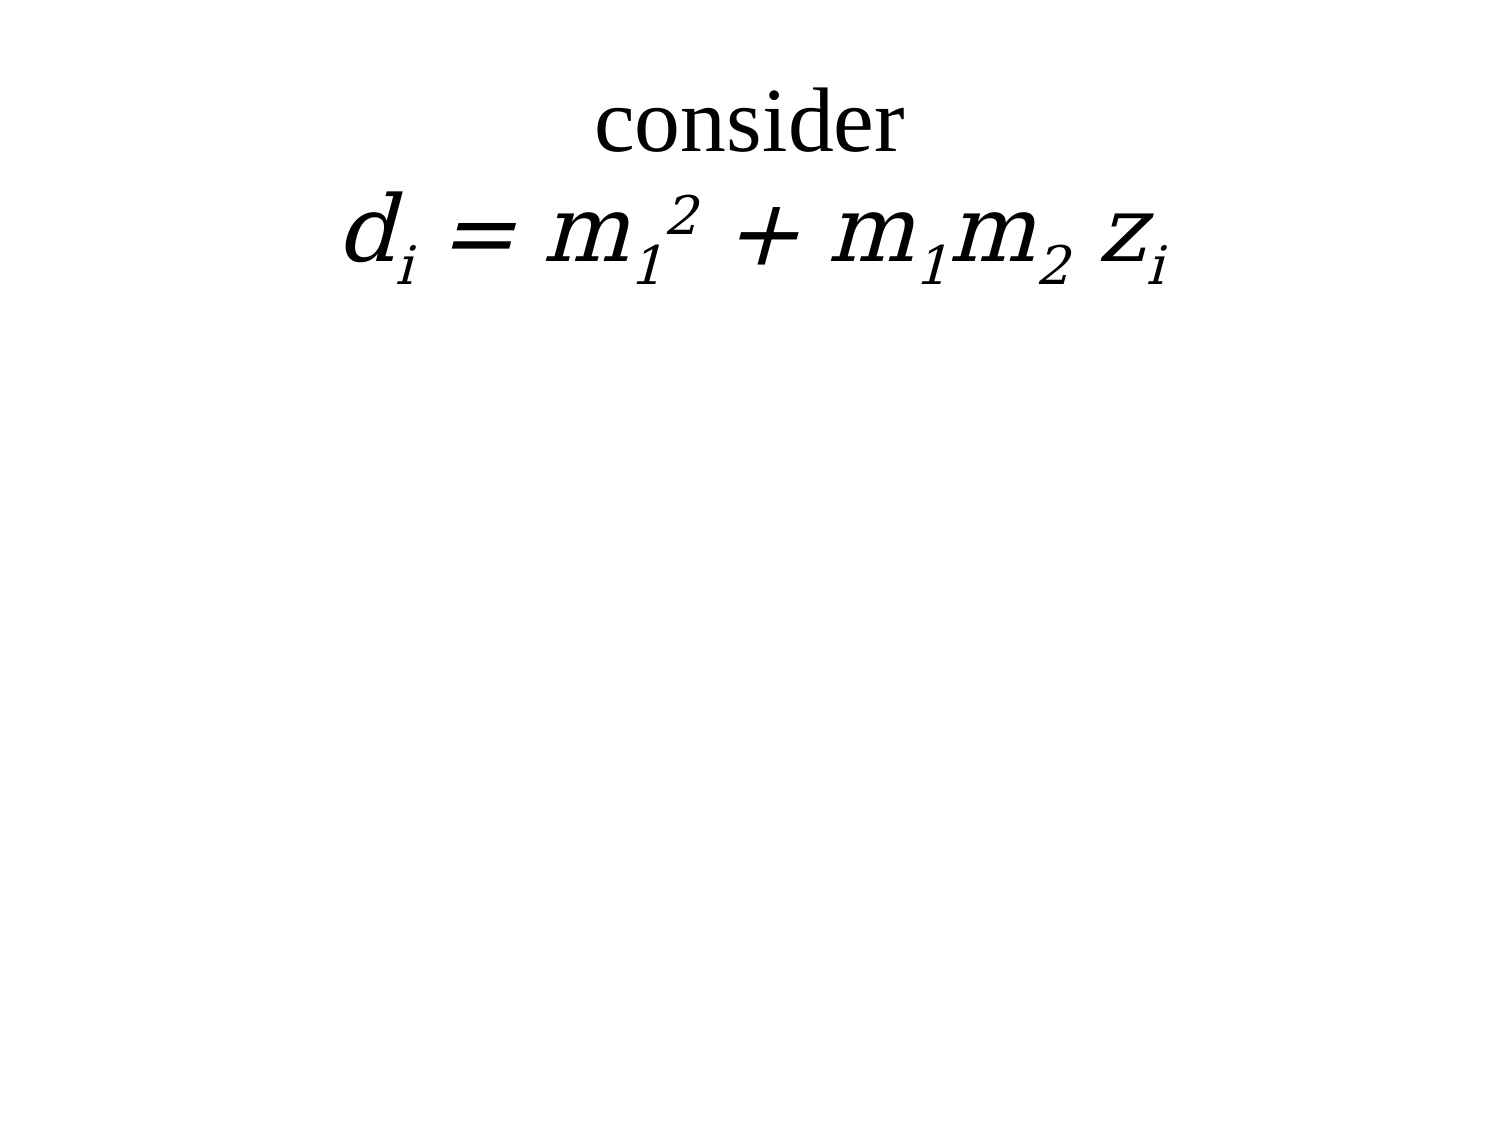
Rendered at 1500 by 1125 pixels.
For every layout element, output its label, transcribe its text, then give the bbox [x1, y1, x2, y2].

text_box consider di = m12 + m1m2 zi [74, 37, 1425, 318]
